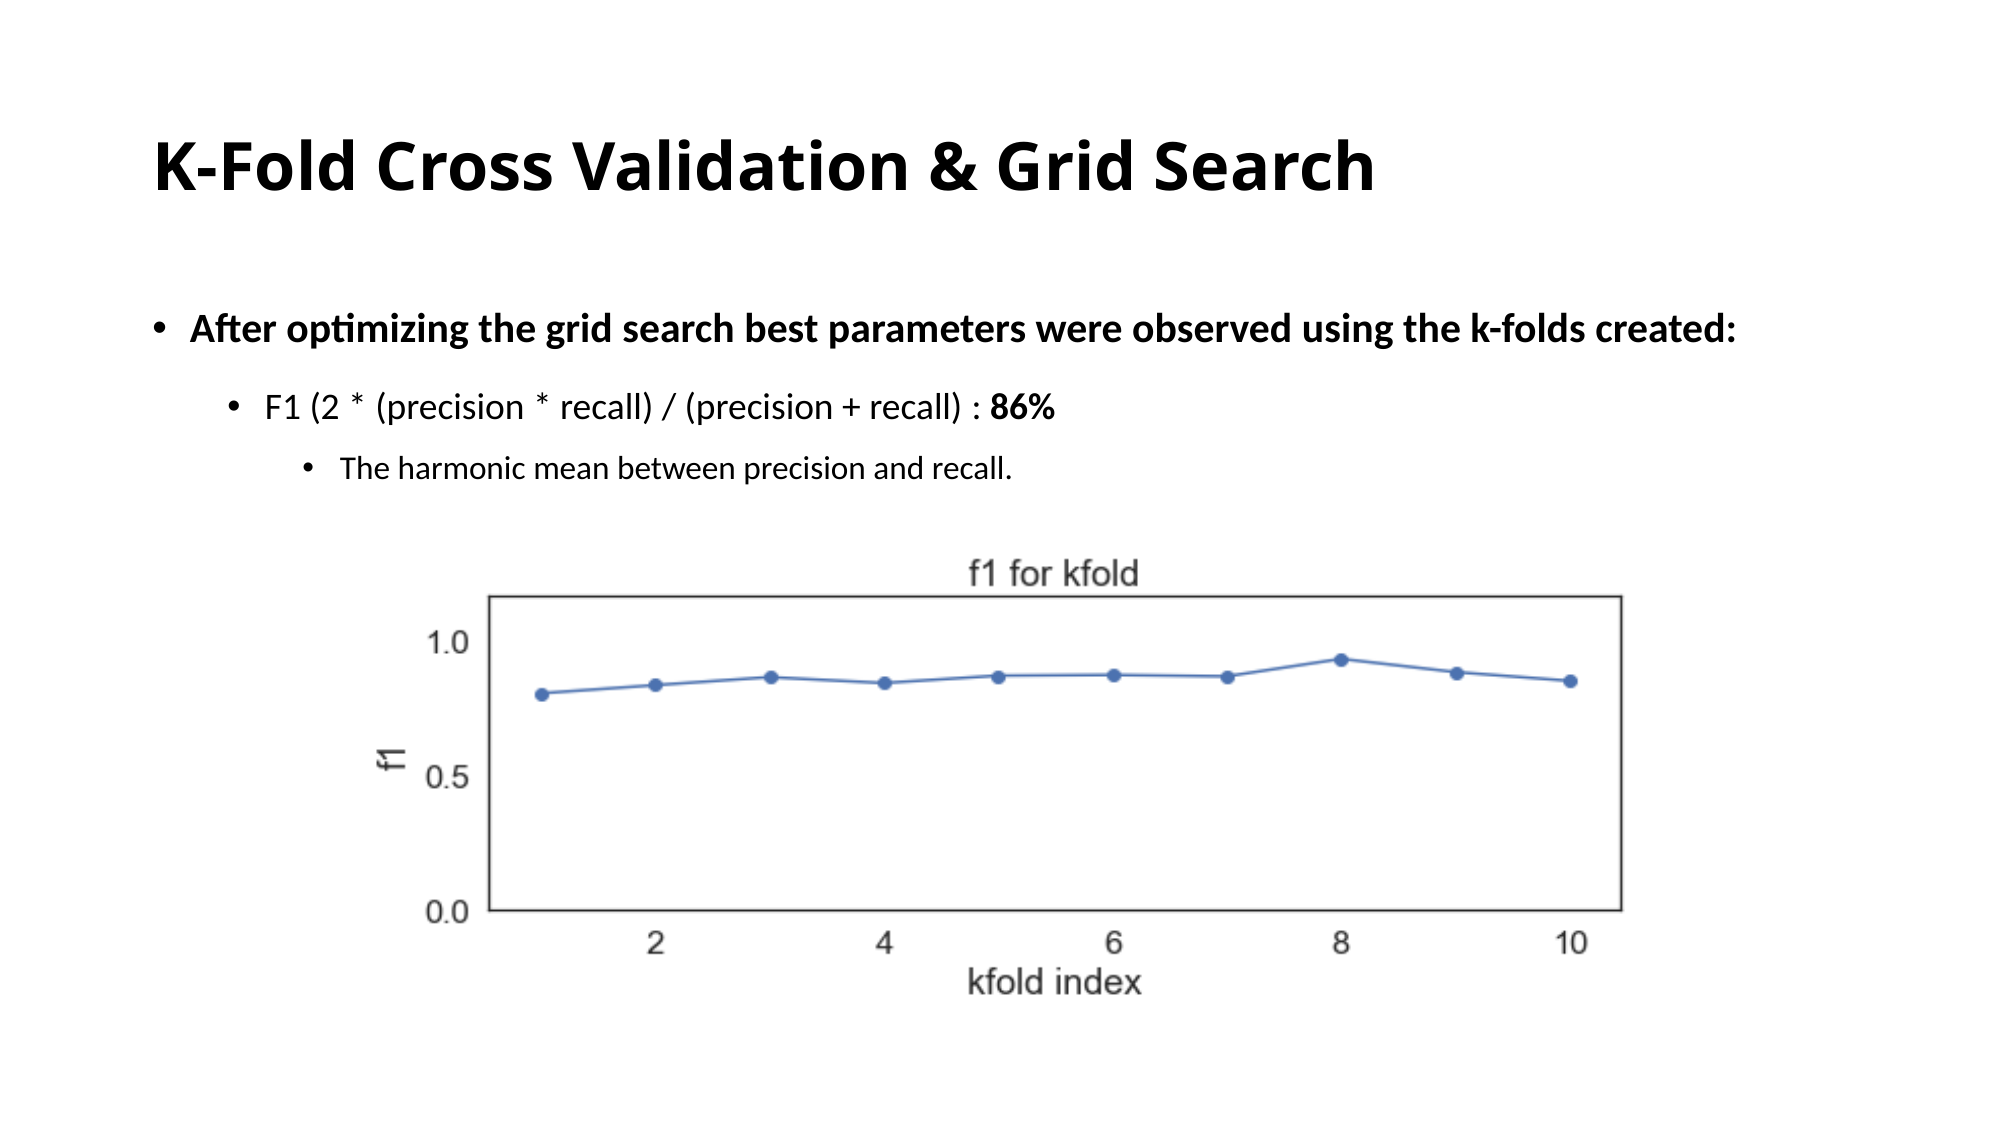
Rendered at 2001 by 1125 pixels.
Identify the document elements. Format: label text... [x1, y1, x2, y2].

picture [365, 546, 1635, 1014]
title K-Fold Cross Validation & Grid Search [137, 59, 1863, 278]
list After optimizing the grid search best parameters were observed using the k-folds created:​ F1 (2 * (precision * recall) / (precision + recall) : 86%​ The harmonic mean between precision and recall. [137, 299, 1863, 1014]
